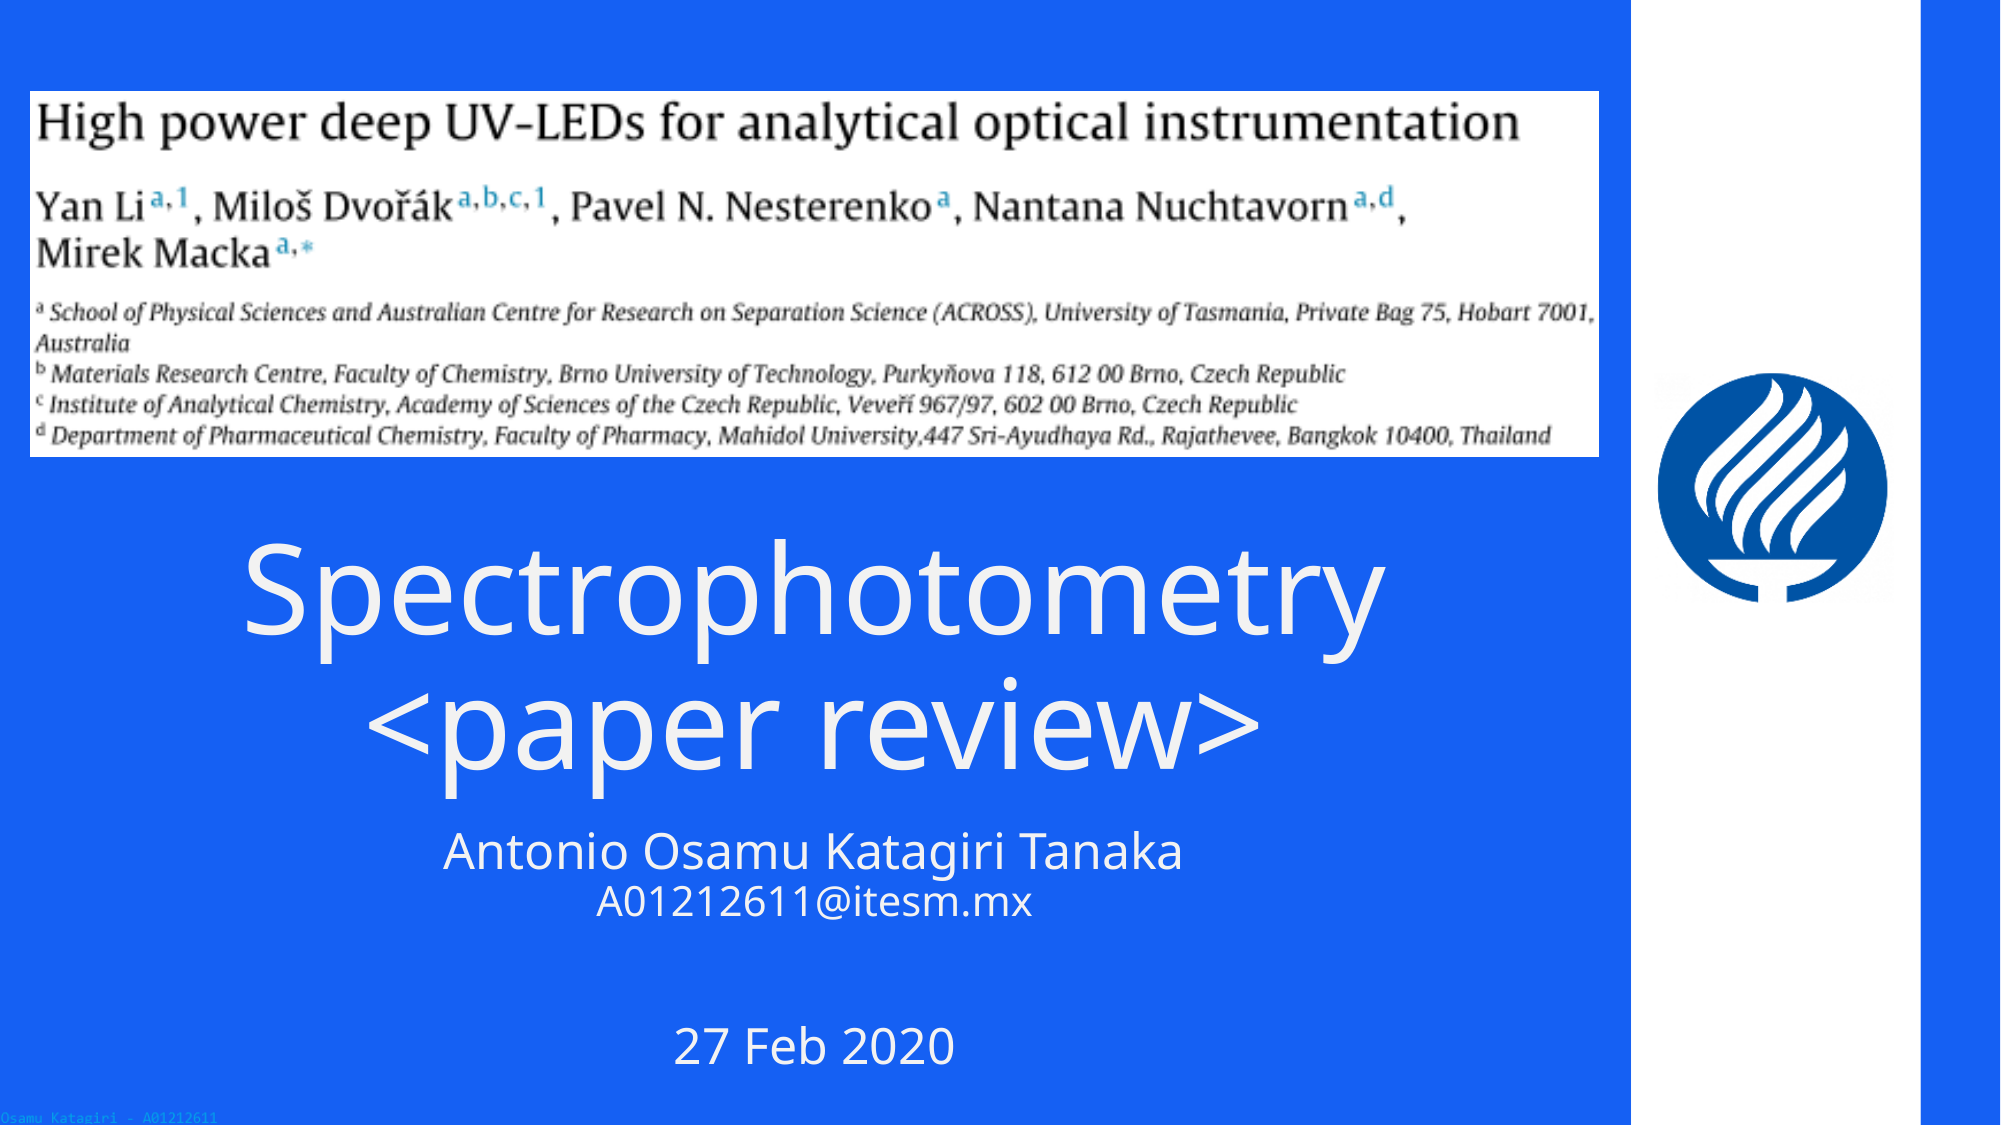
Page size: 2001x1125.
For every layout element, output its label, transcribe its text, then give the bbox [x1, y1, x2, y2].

picture [0, 0, 2001, 1125]
title Spectrophotometry <paper review> [0, 412, 1630, 804]
subtitle Antonio Osamu Katagiri Tanaka A01212611@itesm.mx 27 Feb 2020 [0, 819, 1630, 1091]
